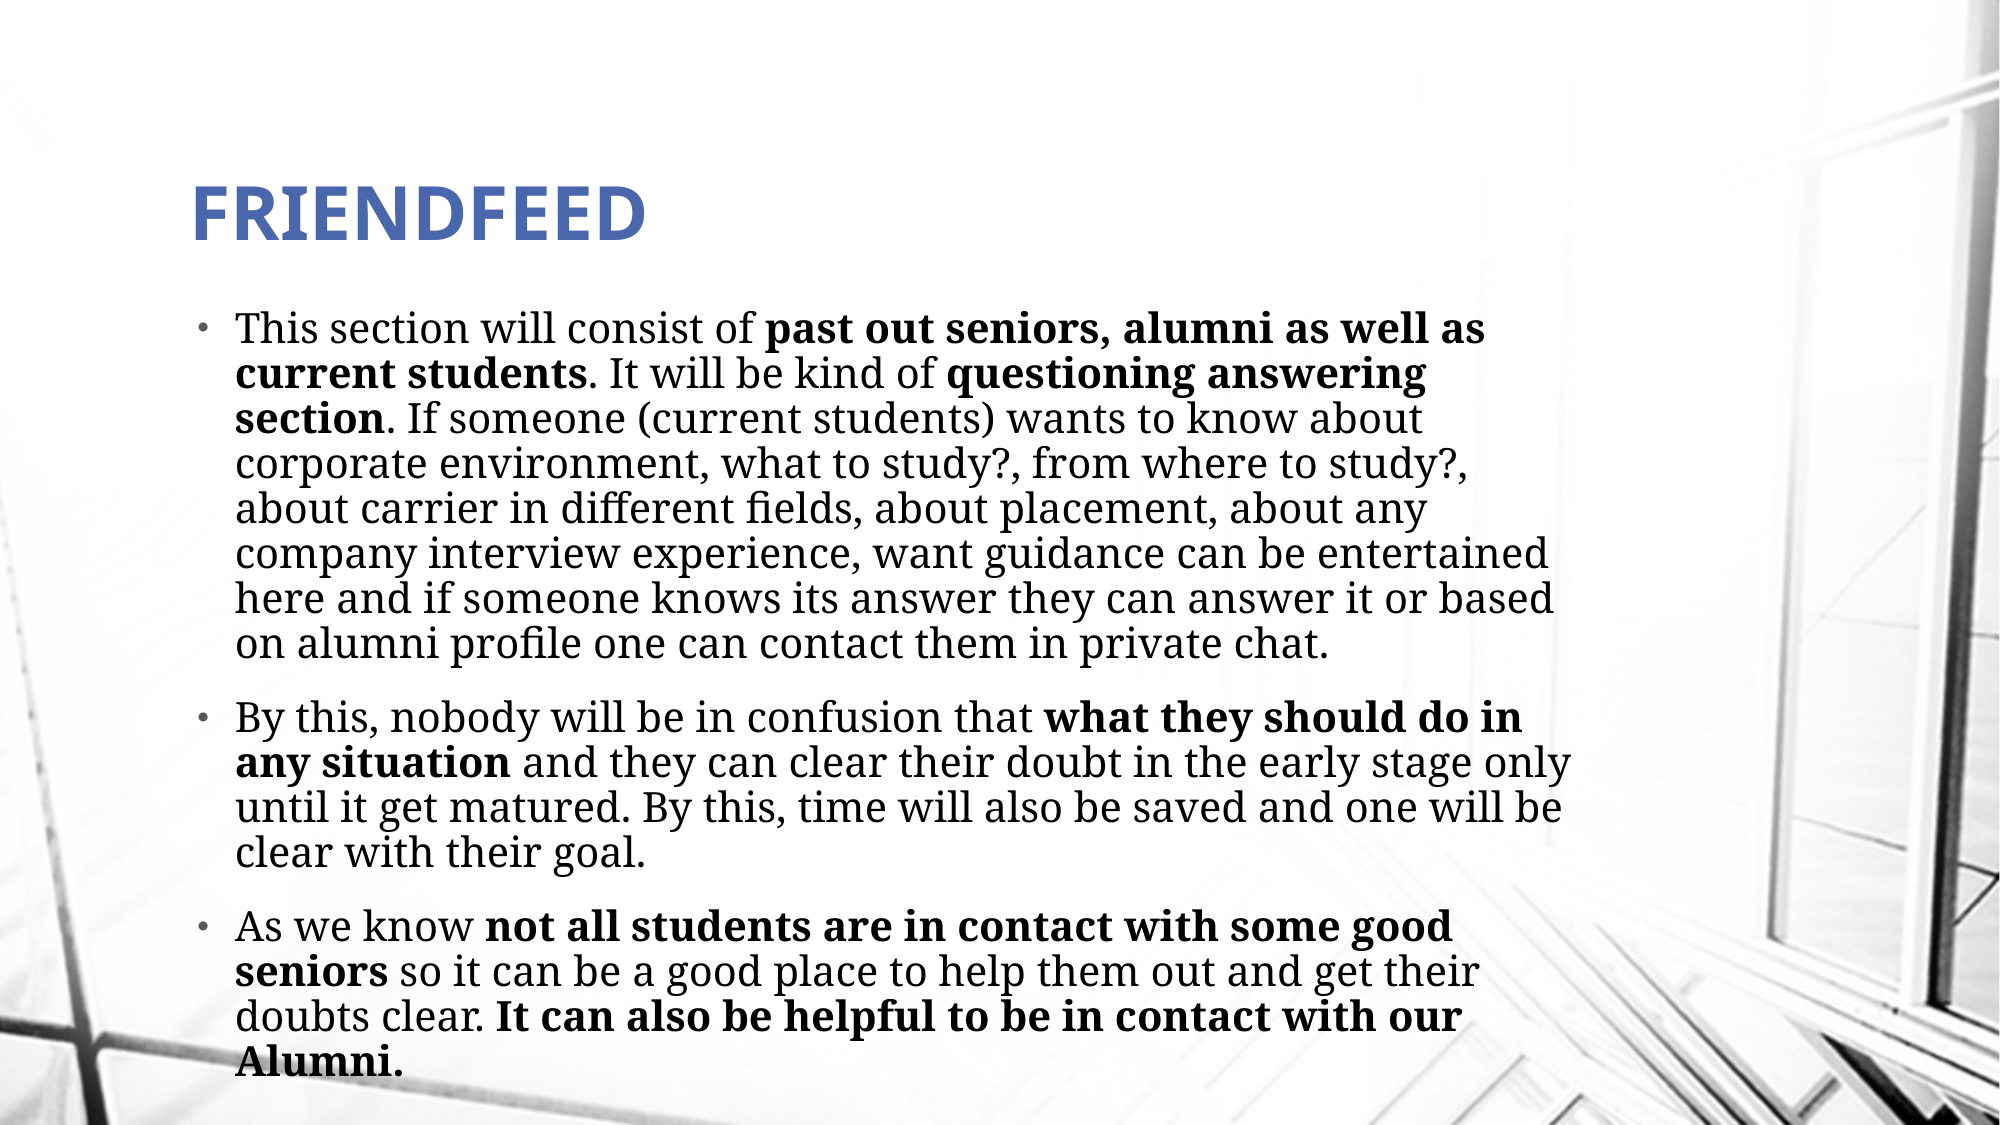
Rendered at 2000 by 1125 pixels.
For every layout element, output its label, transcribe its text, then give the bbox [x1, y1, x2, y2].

list This section will consist of past out seniors, alumni as well as current students. It will be kind of questioning answering section. If someone (current students) wants to know about corporate environment, what to study?, from where to study?, about carrier in different fields, about placement, about any company interview experience, want guidance can be entertained here and if someone knows its answer they can answer it or based on alumni profile one can contact them in private chat. By this, nobody will be in confusion that what they should do in any situation and they can clear their doubt in the early stage only until it get matured. By this, time will also be saved and one will be clear with their goal. As we know not all students are in contact with some good seniors so it can be a good place to help them out and get their doubts clear. It can also be helpful to be in contact with our Alumni. [174, 299, 1600, 988]
title FRIENDFEED [174, 87, 1600, 263]
picture [0, 0, 2000, 1125]
